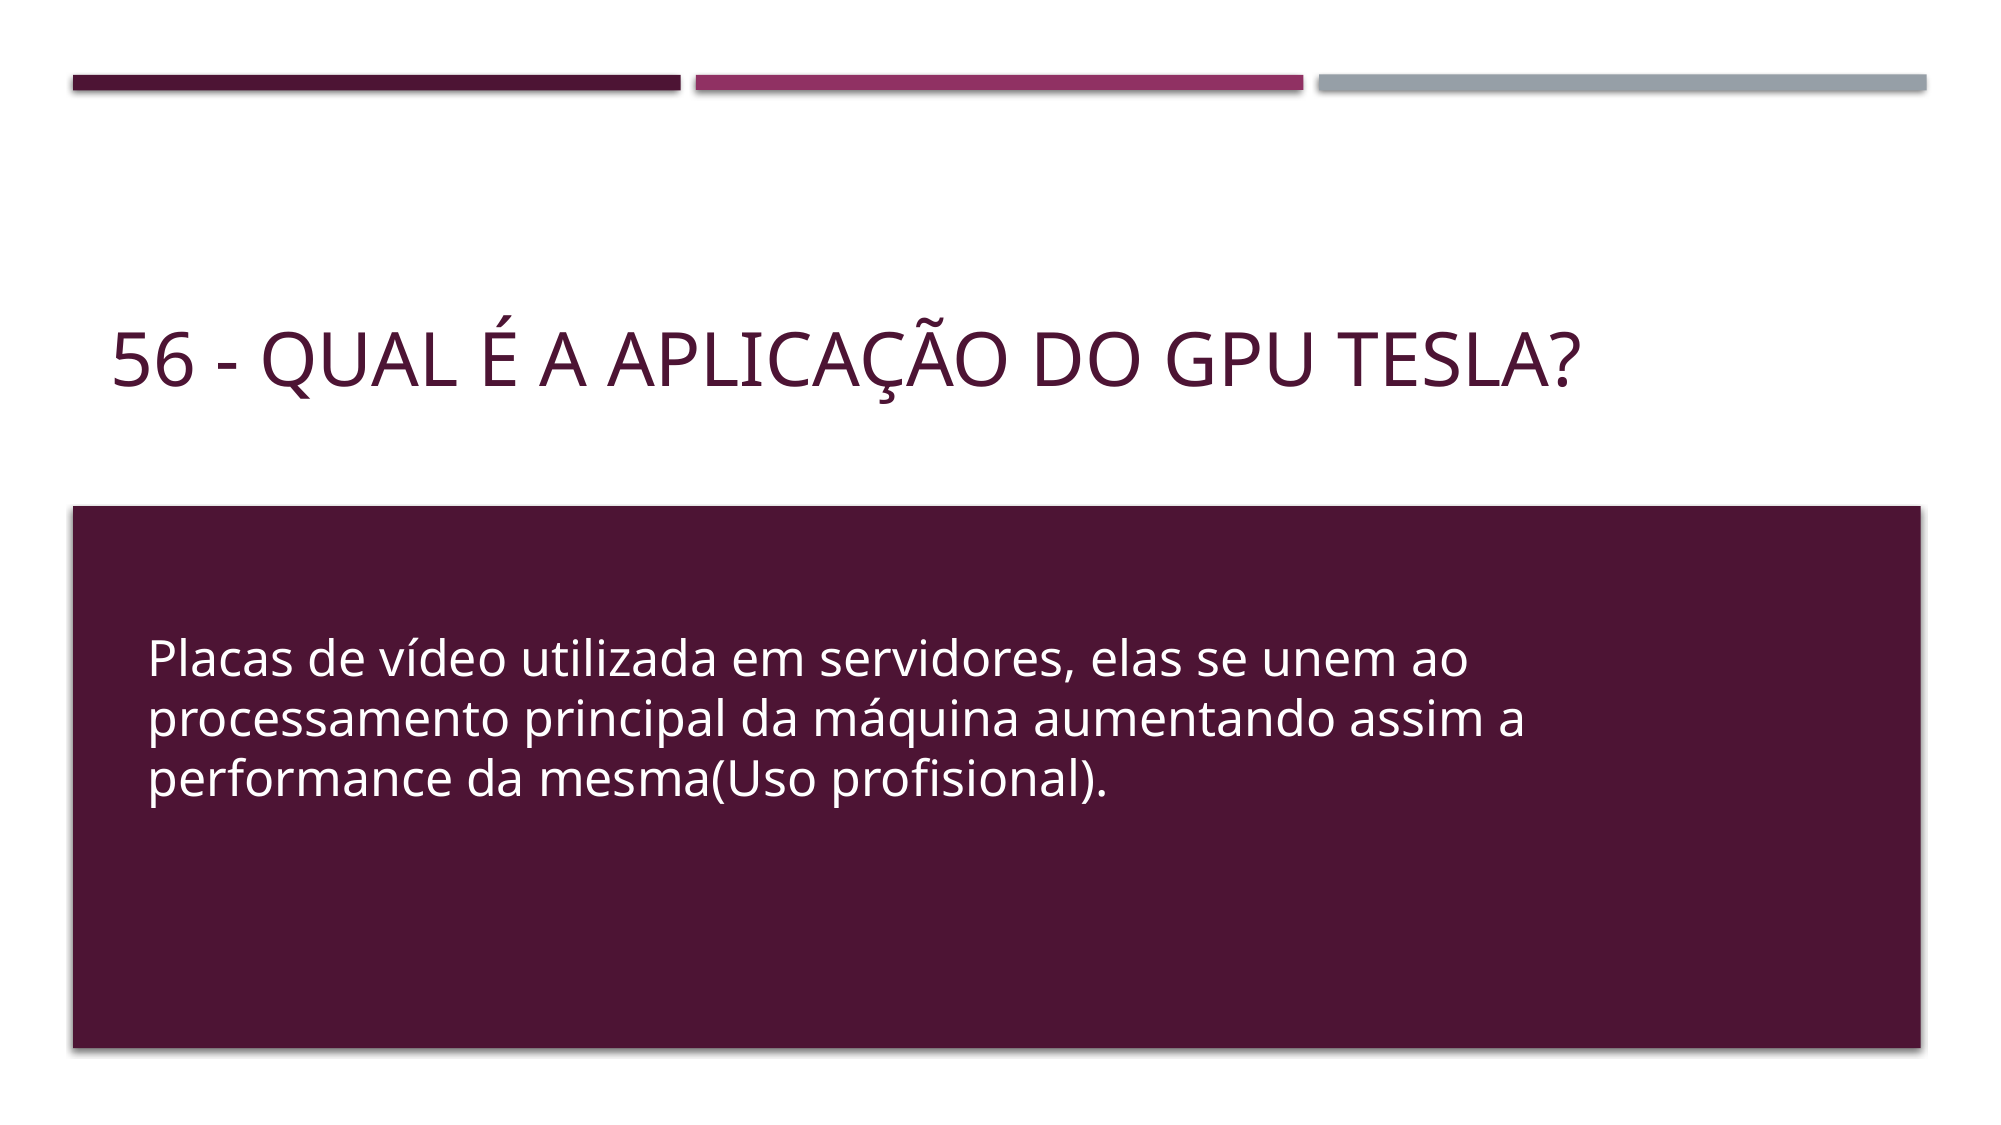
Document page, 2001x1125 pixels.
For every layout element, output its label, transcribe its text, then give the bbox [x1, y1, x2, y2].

title 56 - Qual é a aplicação do GPU TESLA? [95, 167, 1899, 410]
text_box Placas de vídeo utilizada em servidores, elas se unem ao processamento principal da máquina aumentando assim a performance da mesma(Uso profisional). [132, 618, 1757, 874]
